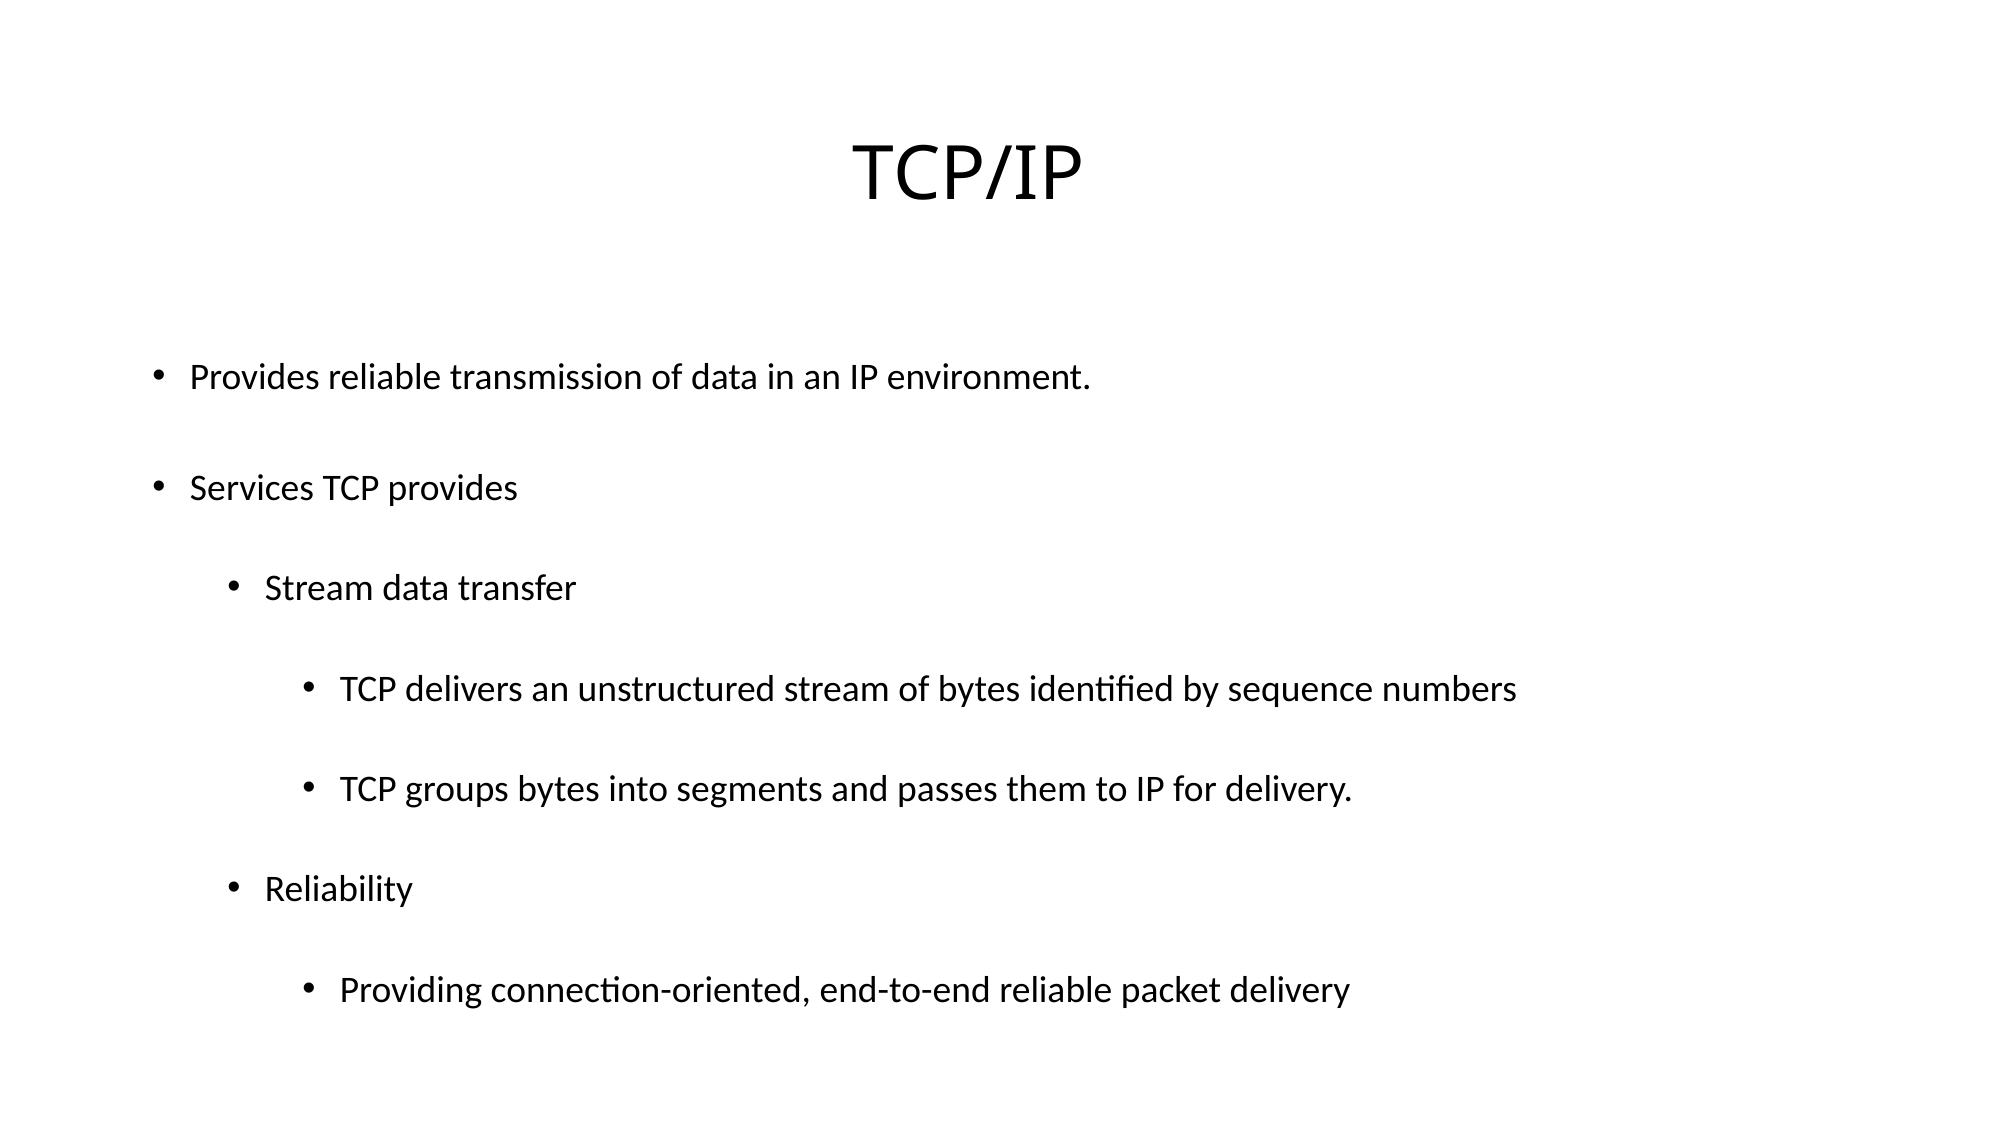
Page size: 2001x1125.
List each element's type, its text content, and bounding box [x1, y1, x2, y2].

list Provides reliable transmission of data in an IP environment. Services TCP provides Stream data transfer TCP delivers an unstructured stream of bytes identified by sequence numbers TCP groups bytes into segments and passes them to IP for delivery. Reliability Providing connection-oriented, end-to-end reliable packet delivery [137, 299, 1863, 1014]
text_box [258, 68, 1538, 251]
title TCP/IP [178, 81, 1760, 269]
